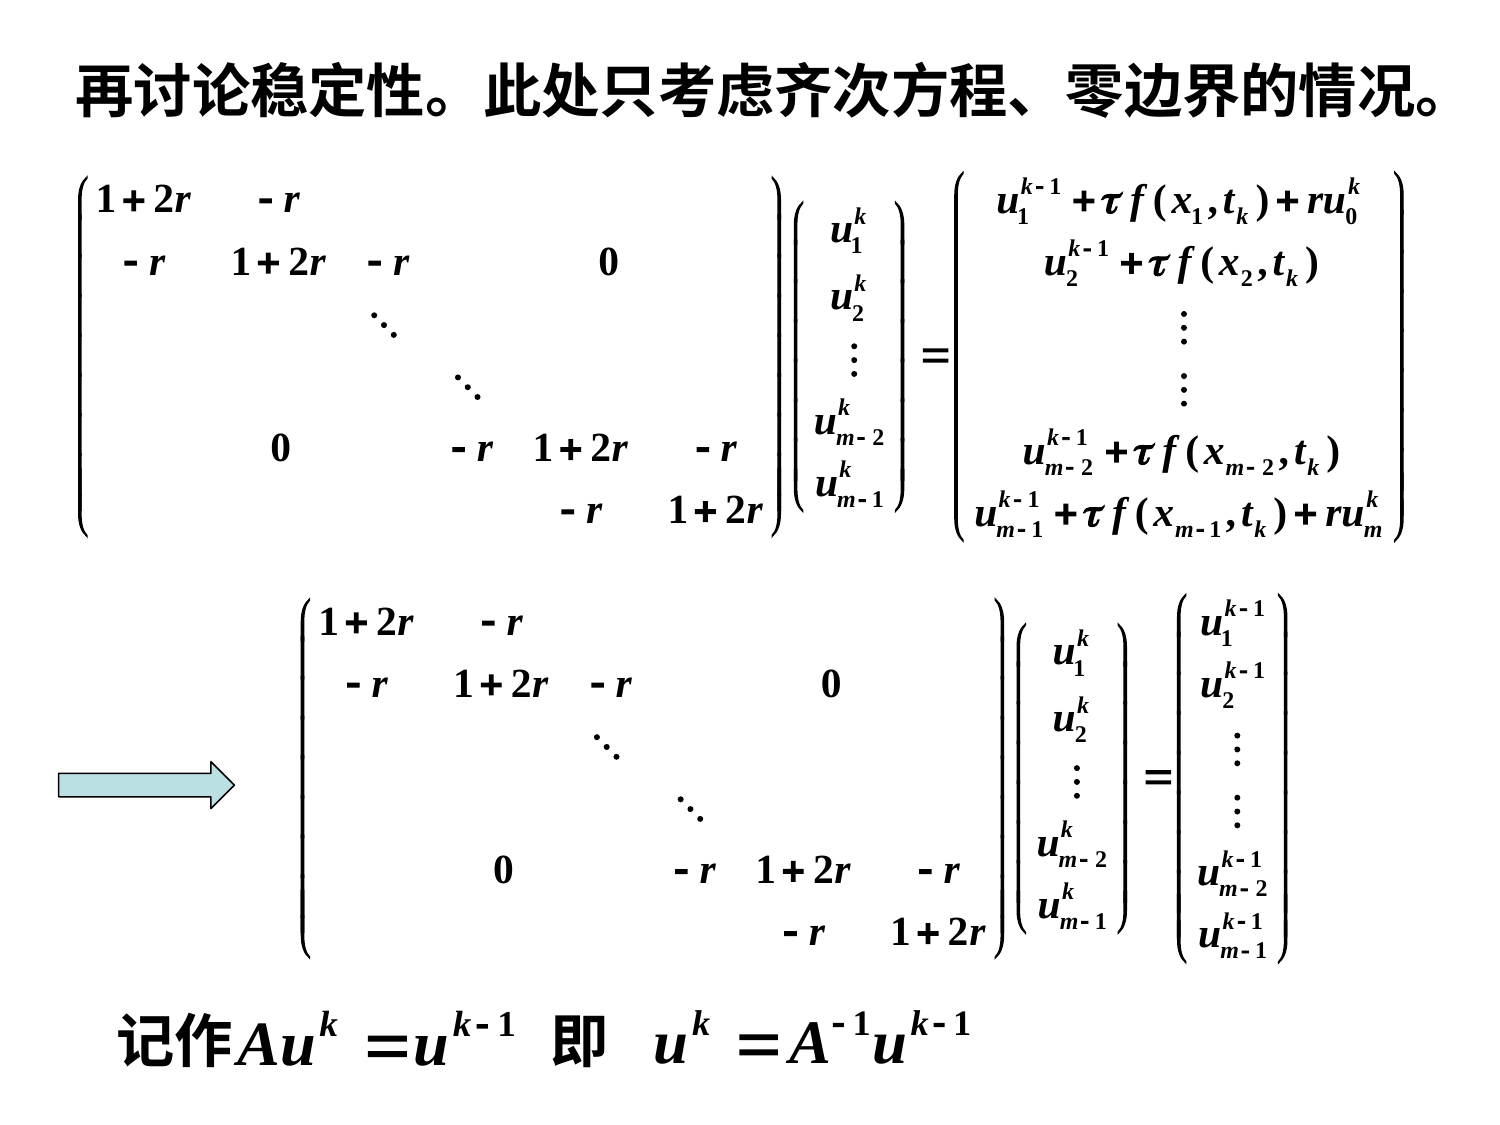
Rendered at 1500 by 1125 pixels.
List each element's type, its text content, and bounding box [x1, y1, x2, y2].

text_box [81, 995, 985, 1083]
text_box 再讨论稳定性。此处只考虑齐次方程、零边界的情况。 [60, 46, 1489, 132]
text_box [70, 163, 1416, 551]
text_box [58, 761, 235, 809]
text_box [292, 585, 1300, 973]
